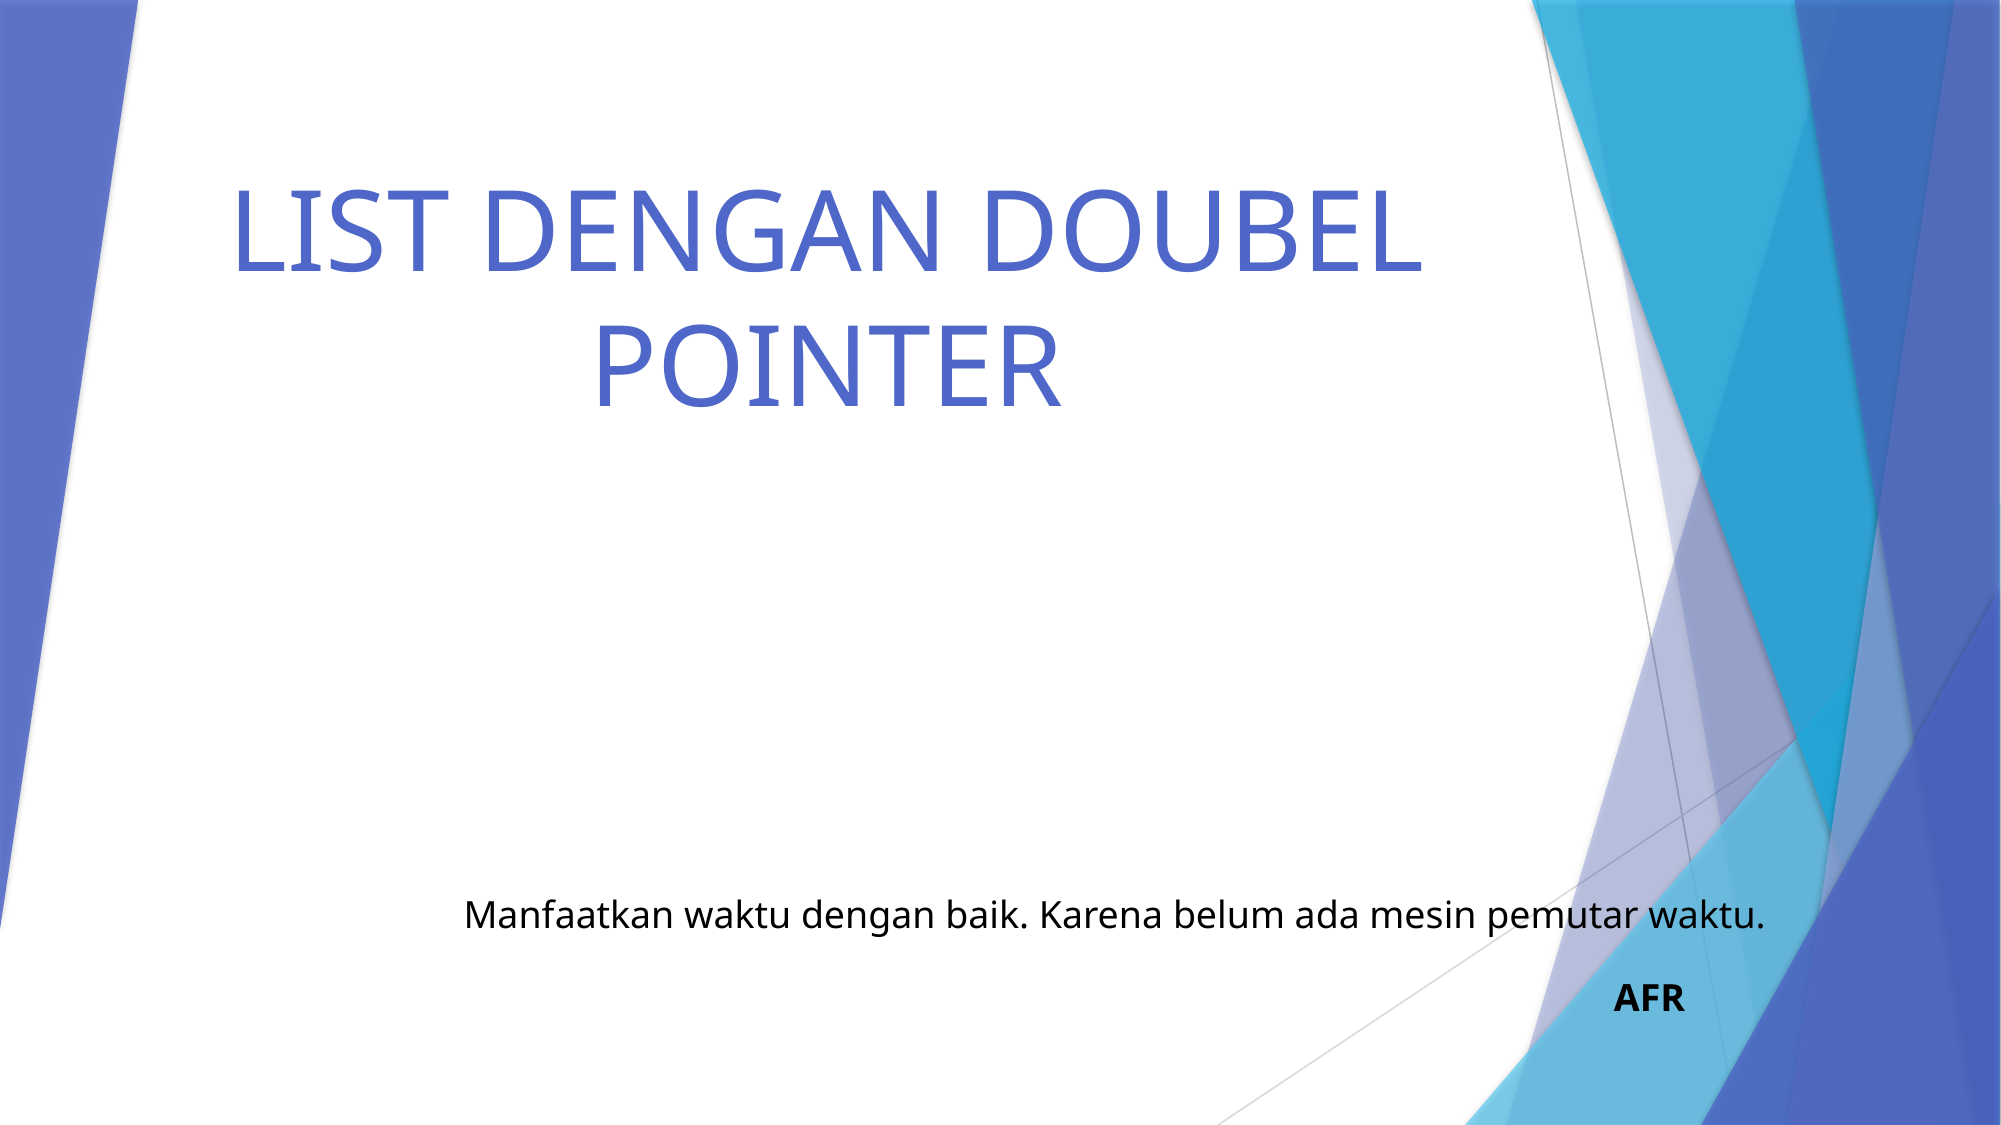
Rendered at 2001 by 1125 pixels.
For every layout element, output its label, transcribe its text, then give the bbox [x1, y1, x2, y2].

text_box Manfaatkan waktu dengan baik. Karena belum ada mesin pemutar waktu. [300, 872, 1931, 944]
text_box AFR [1599, 966, 1722, 1027]
title LIST DENGAN DOUBEL POINTER [189, 166, 1464, 437]
